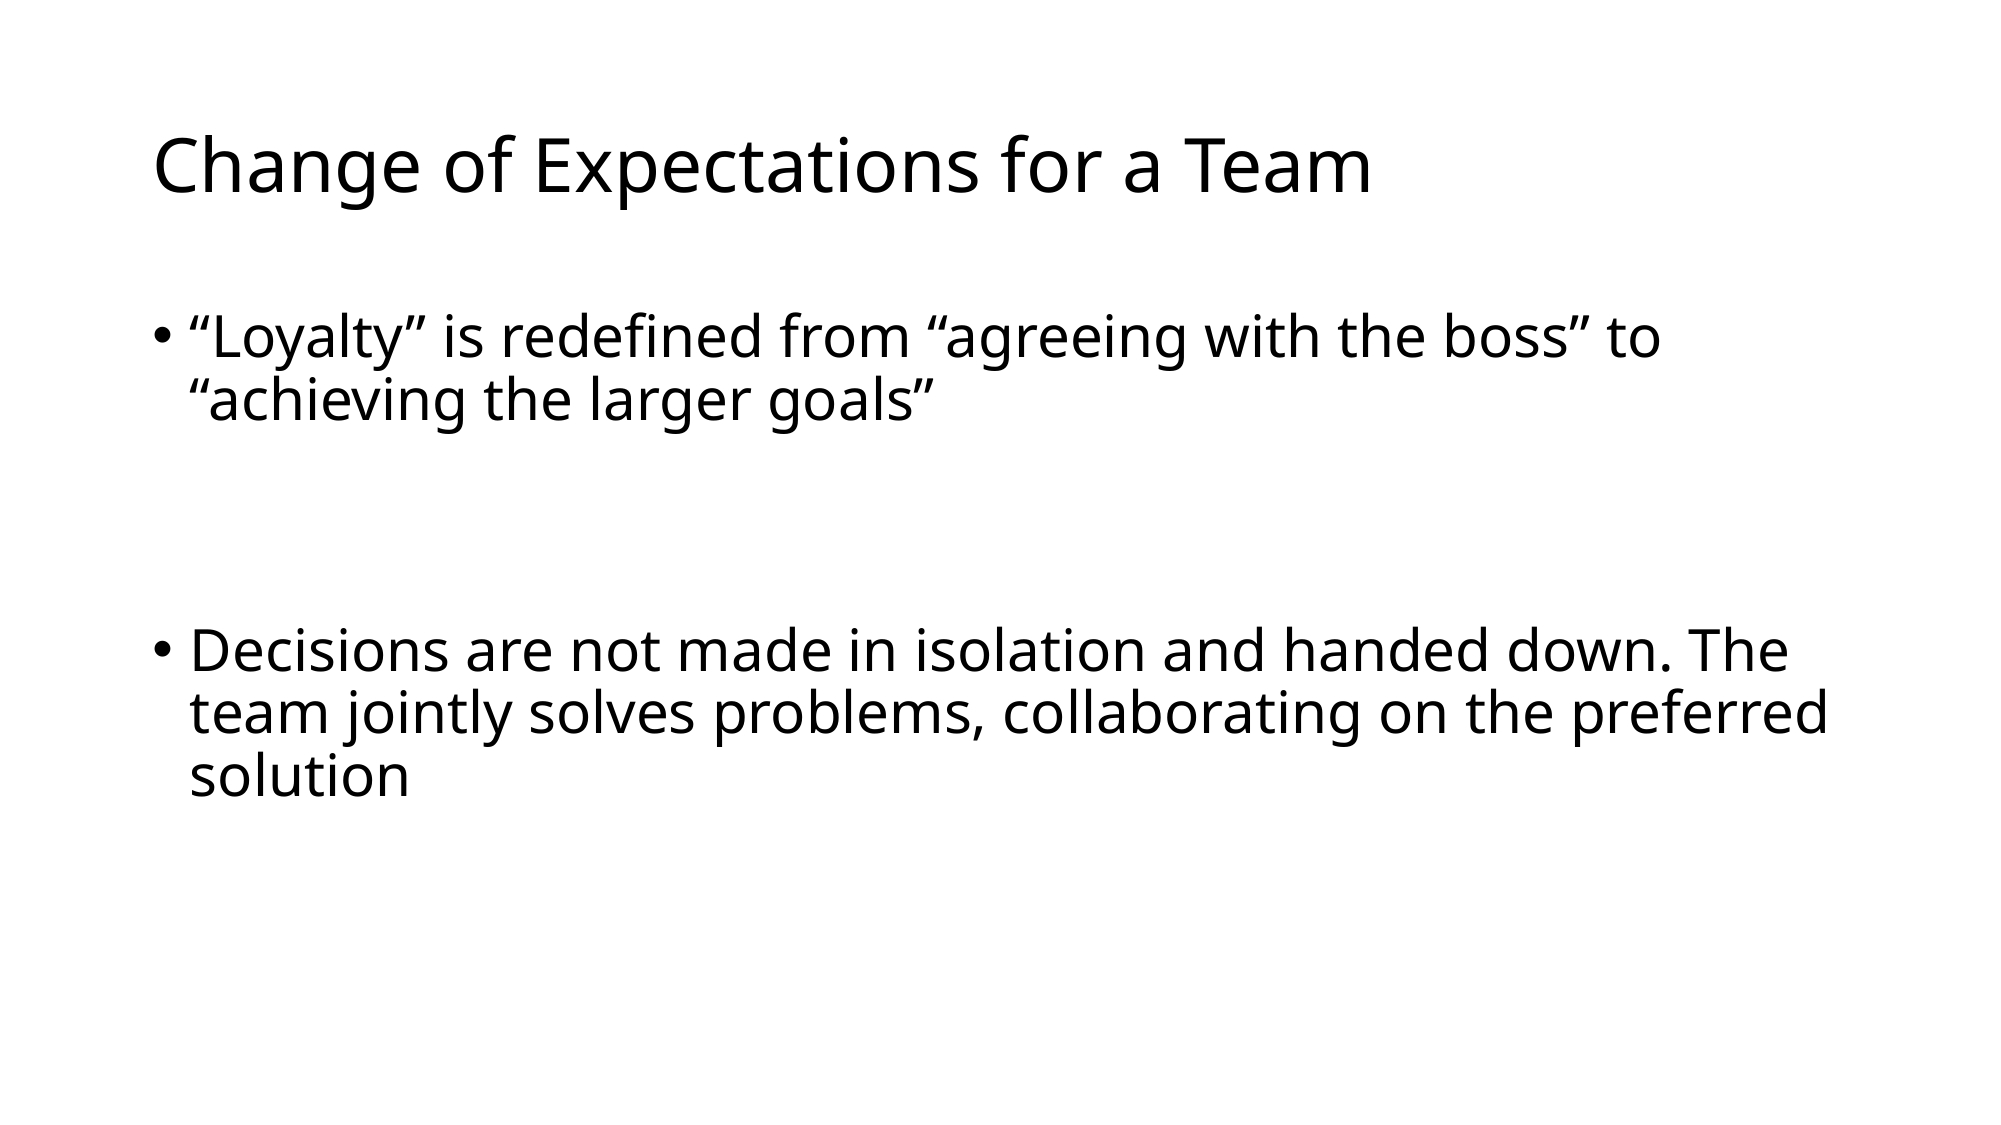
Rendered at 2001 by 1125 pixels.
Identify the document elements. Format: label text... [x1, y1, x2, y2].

list “Loyalty” is redefined from “agreeing with the boss” to “achieving the larger goals” Decisions are not made in isolation and handed down. The team jointly solves problems, collaborating on the preferred solution [137, 299, 1863, 1021]
title Change of Expectations for a Team [137, 59, 1863, 278]
